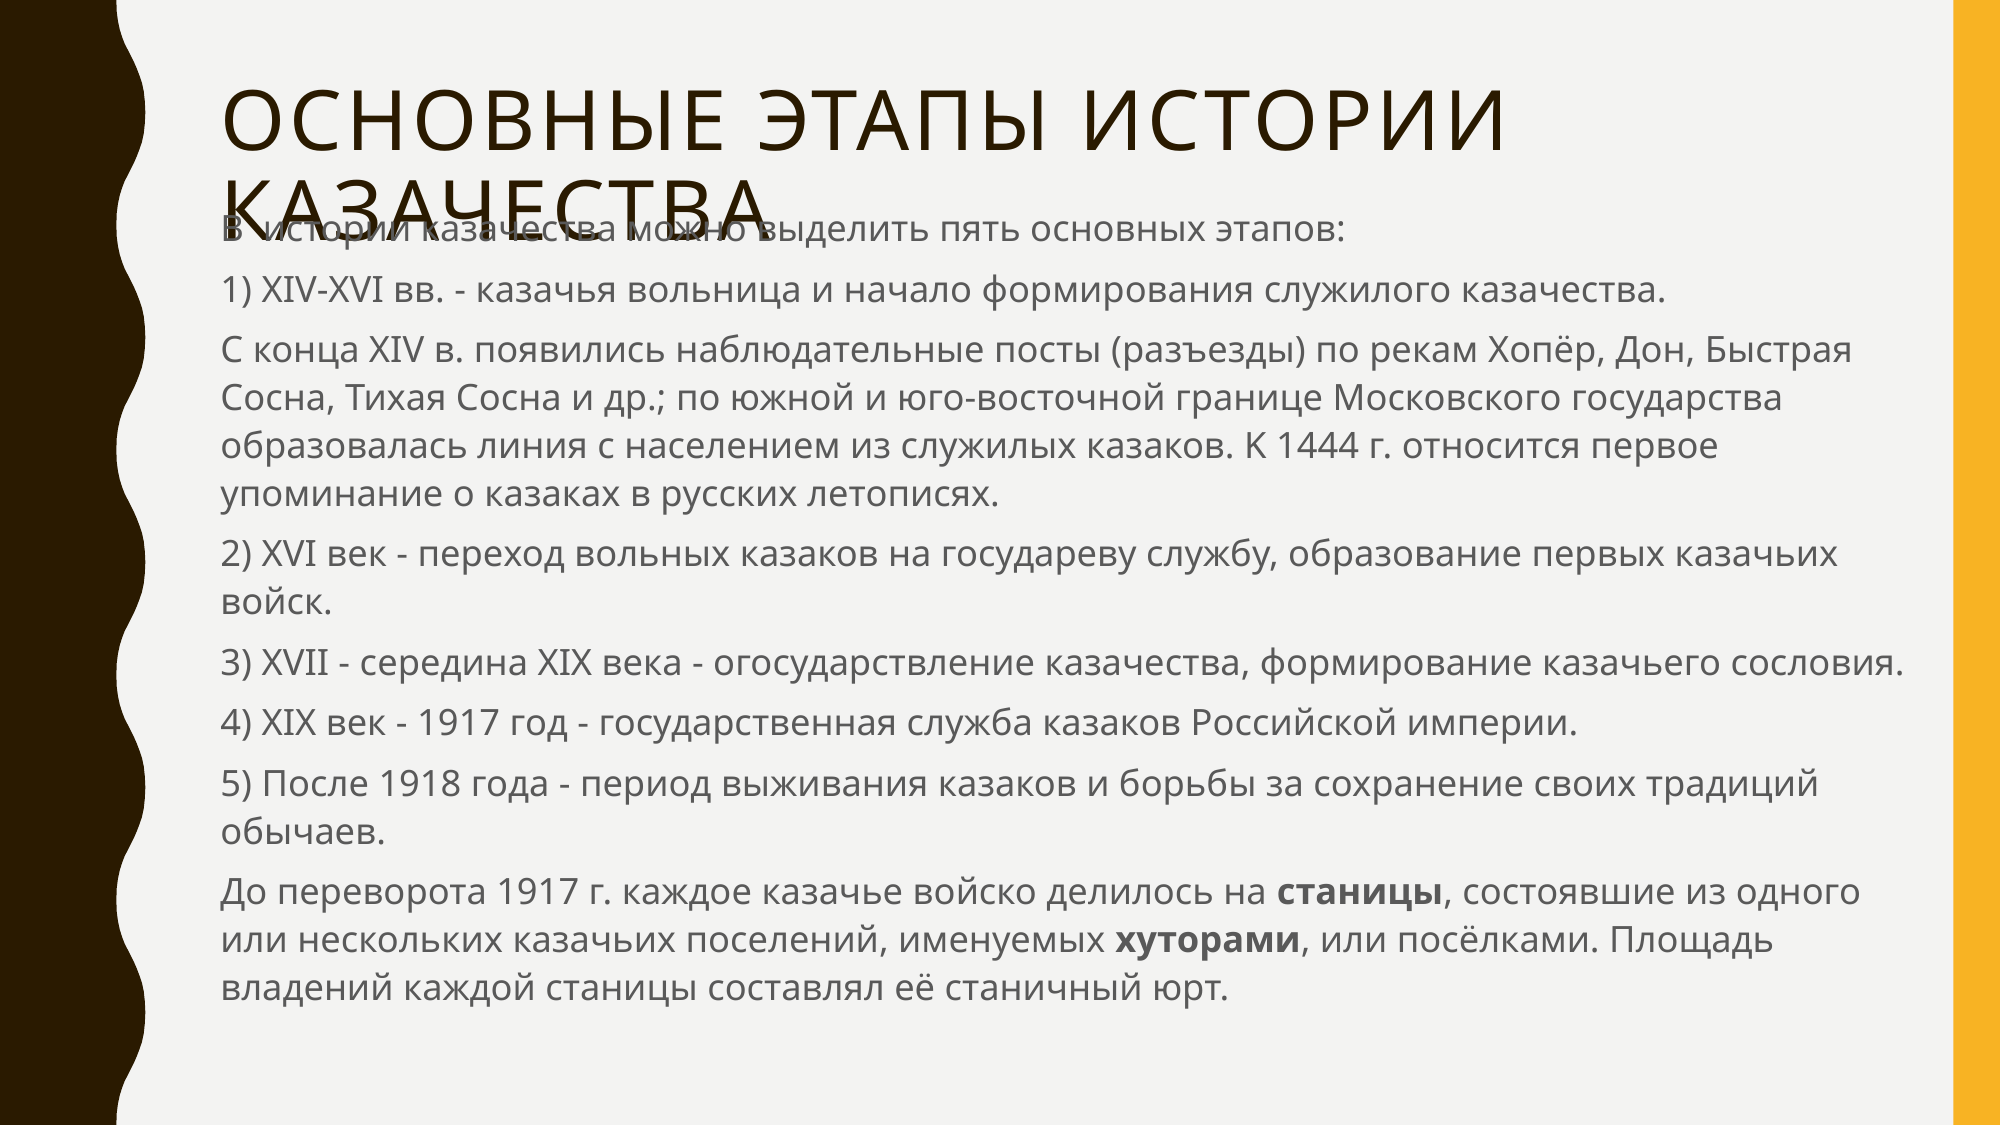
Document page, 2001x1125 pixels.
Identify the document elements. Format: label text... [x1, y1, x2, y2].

list В истории казачества можно выделить пять основных этапов: 1) XIV-XVI вв. - казачья вольница и начало формирования служилого казачества. С конца XIV в. появились наблюдательные посты (разъезды) по рекам Хопёр, Дон, Быстрая Сосна, Тихая Сосна и др.; по южной и юго-восточной границе Московского государства образовалась линия с населением из служилых казаков. K 1444 г. относится первое упоминание о казаках в русских летописях. 2) XVI век - переход вольных казаков на государеву службу, образование первых казачьих войск. 3) XVII - середина XIX века - огосударствление казачества, формирование казачьего сословия. 4) XIX век - 1917 год - государственная служба казаков Российской империи. 5) После 1918 года - период выживания казаков и борьбы за сохранение своих традиций обычаев. До переворота 1917 г. каждое казачье войско делилось на станицы, состоявшие из одного или нескольких казачьих поселений, именуемых хуторами, или посёлками. Площадь владений каждой станицы составлял её станичный юрт. [205, 193, 1922, 1056]
title Основные этапы истории казачества [205, 71, 1875, 193]
